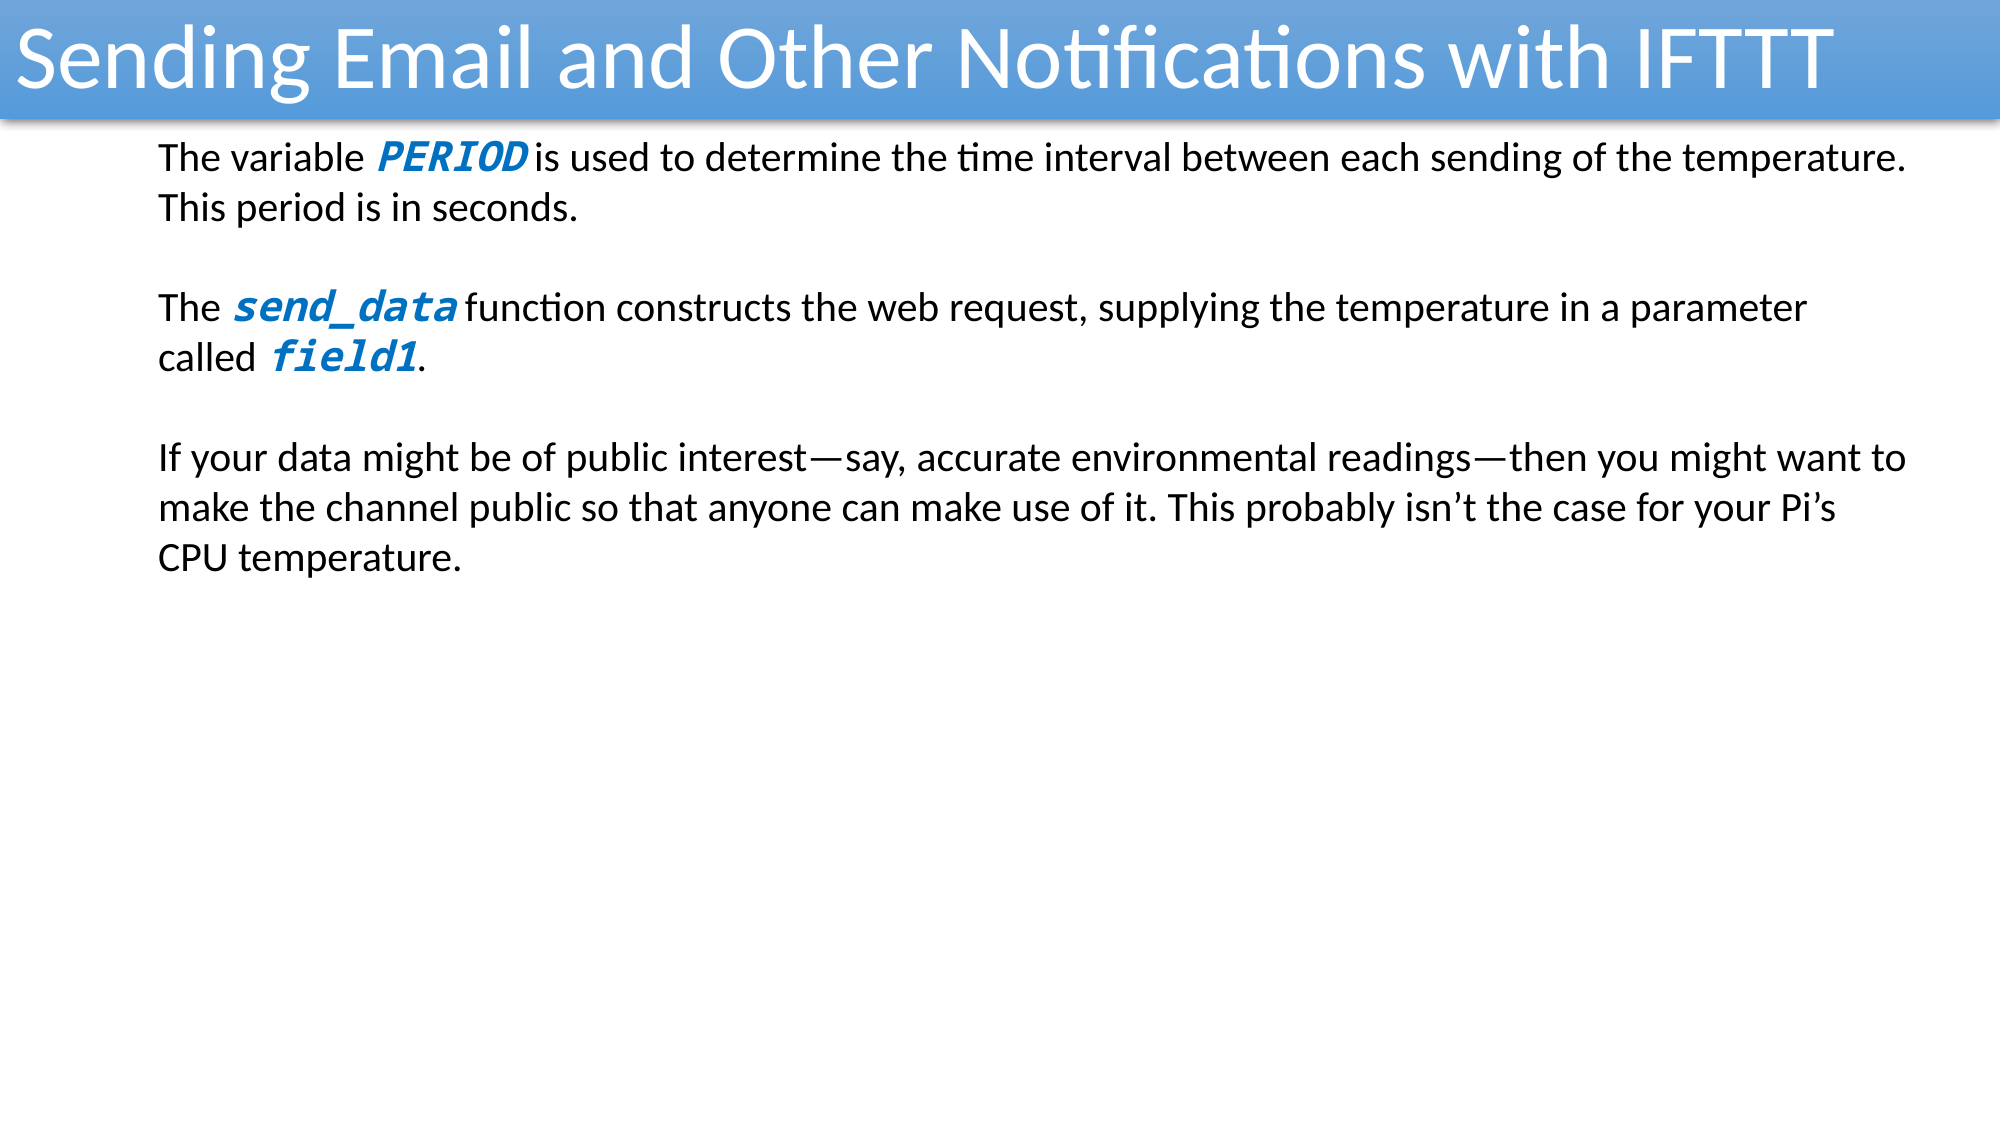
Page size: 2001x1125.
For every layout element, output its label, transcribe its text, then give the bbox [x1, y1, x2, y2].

text_box Sending Email and Other Notifications with IFTTT [0, 0, 10, 119]
text_box Sending Email and Other Notifications with IFTTT [1614, 0, 2000, 119]
text_box The variable PERIOD is used to determine the time interval between each sending of the temperature. This period is in seconds. The send_data function constructs the web request, supplying the temperature in a parameter called field1. If your data might be of public interest—say, accurate environmental readings—then you might want to make the channel public so that anyone can make use of it. This probably isn’t the case for your Pi’s CPU temperature. [68, 122, 1932, 588]
text_box [10, 0, 1614, 1019]
